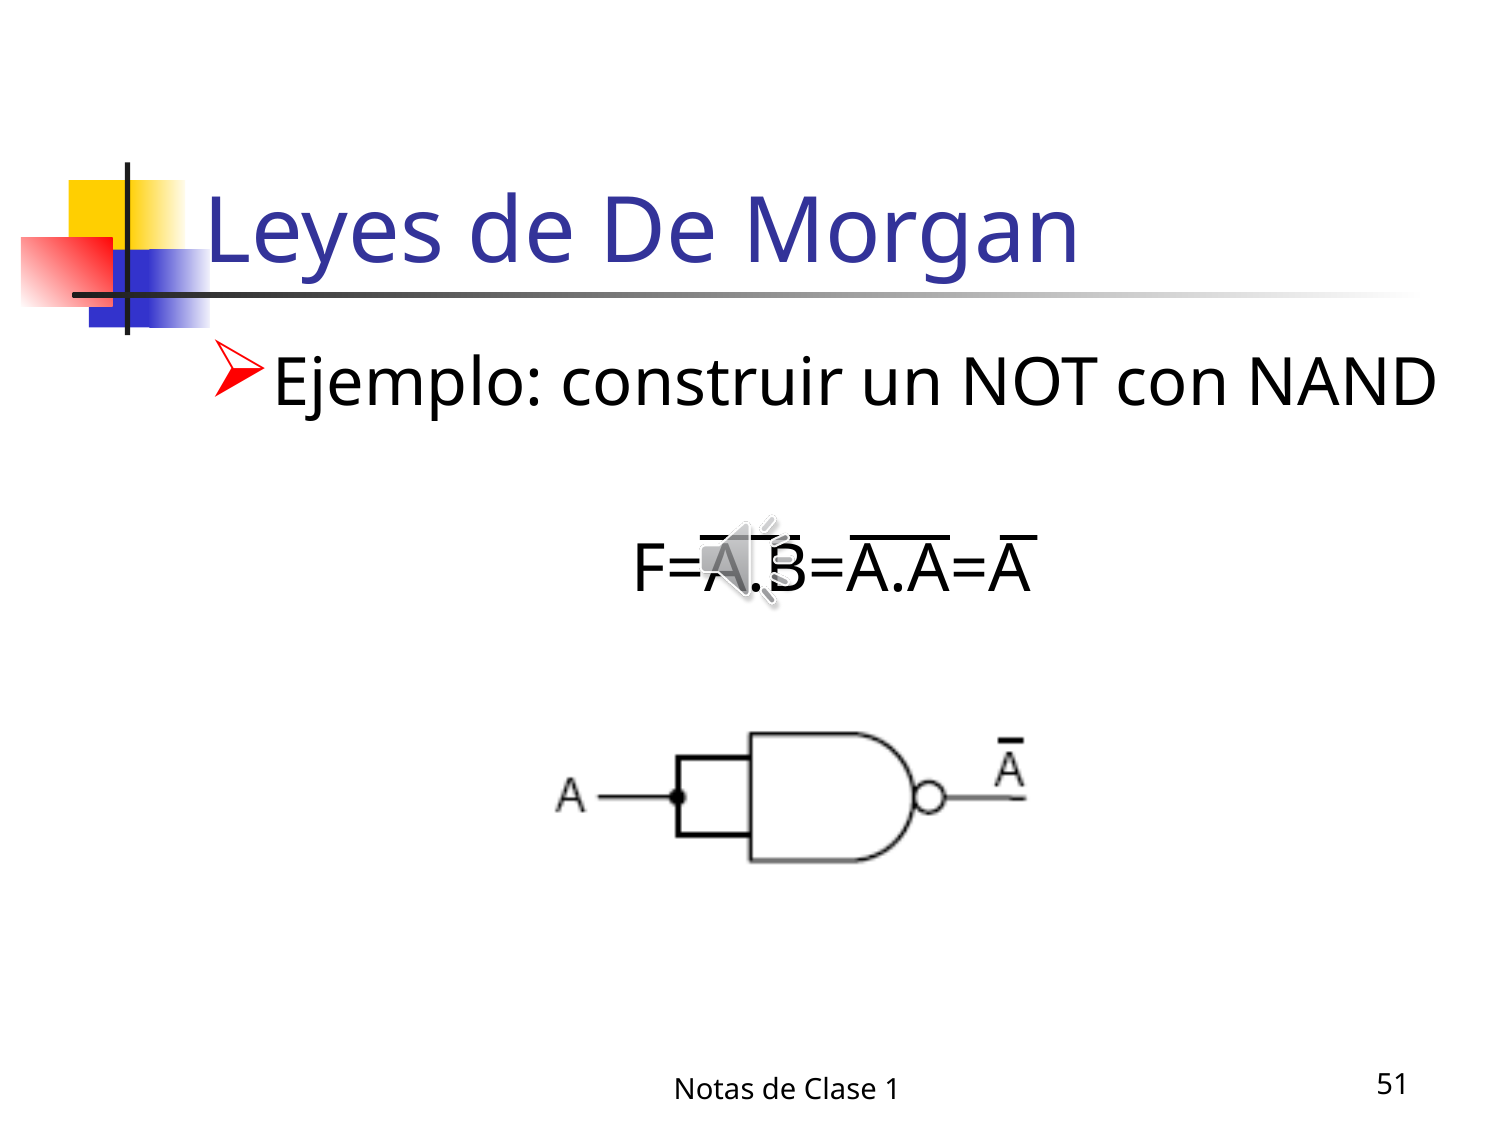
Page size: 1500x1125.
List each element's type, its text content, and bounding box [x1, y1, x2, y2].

footer Notas de Clase 1 [549, 1037, 1026, 1113]
slide_number 51 [1112, 1037, 1426, 1113]
list Ejemplo: construir un NOT con NAND F=A.B=A.A=A [193, 331, 1469, 1006]
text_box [524, 687, 1113, 916]
title Leyes de De Morgan [188, 101, 1468, 289]
picture [699, 512, 801, 613]
